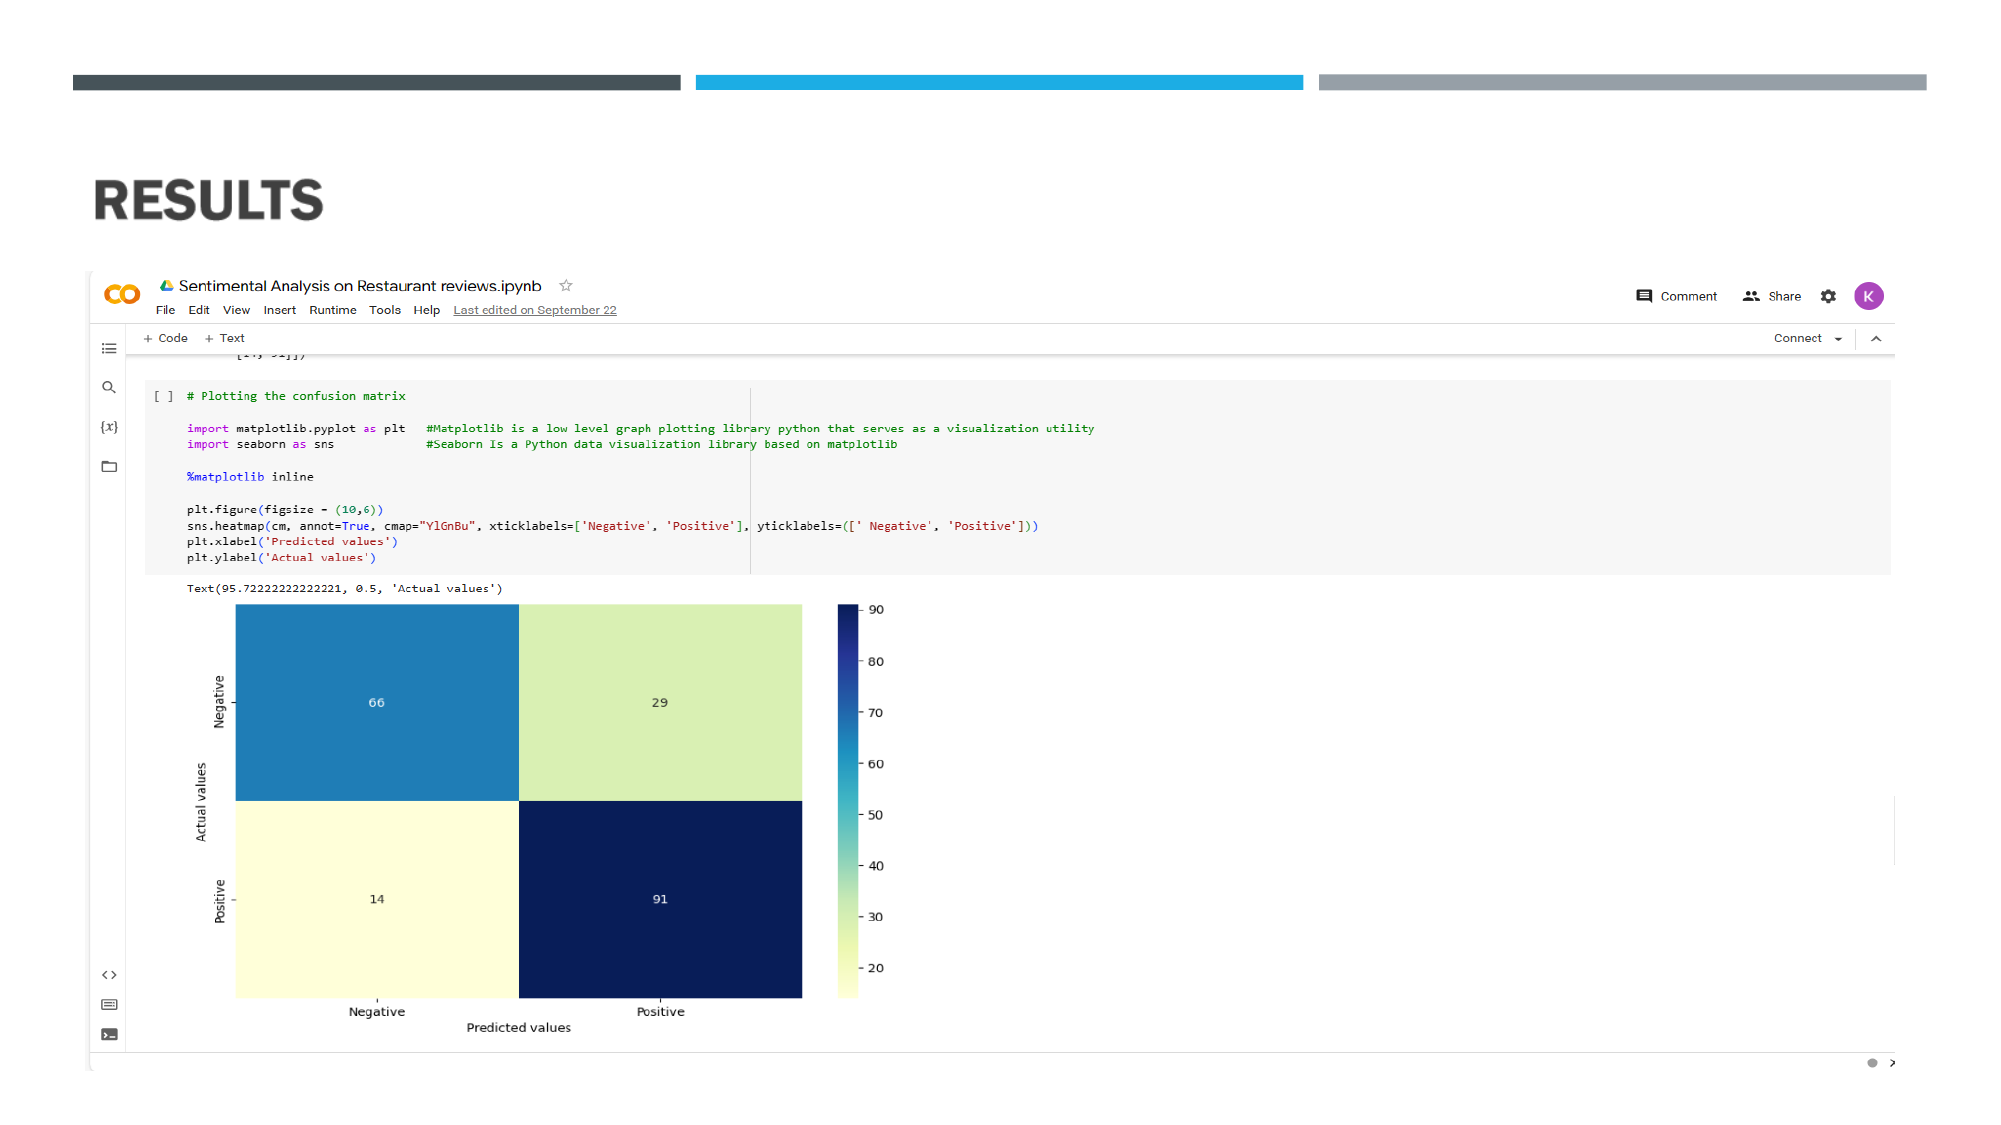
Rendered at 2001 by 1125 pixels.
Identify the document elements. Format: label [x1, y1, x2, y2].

picture [85, 271, 1896, 1071]
list [77, 101, 1888, 298]
